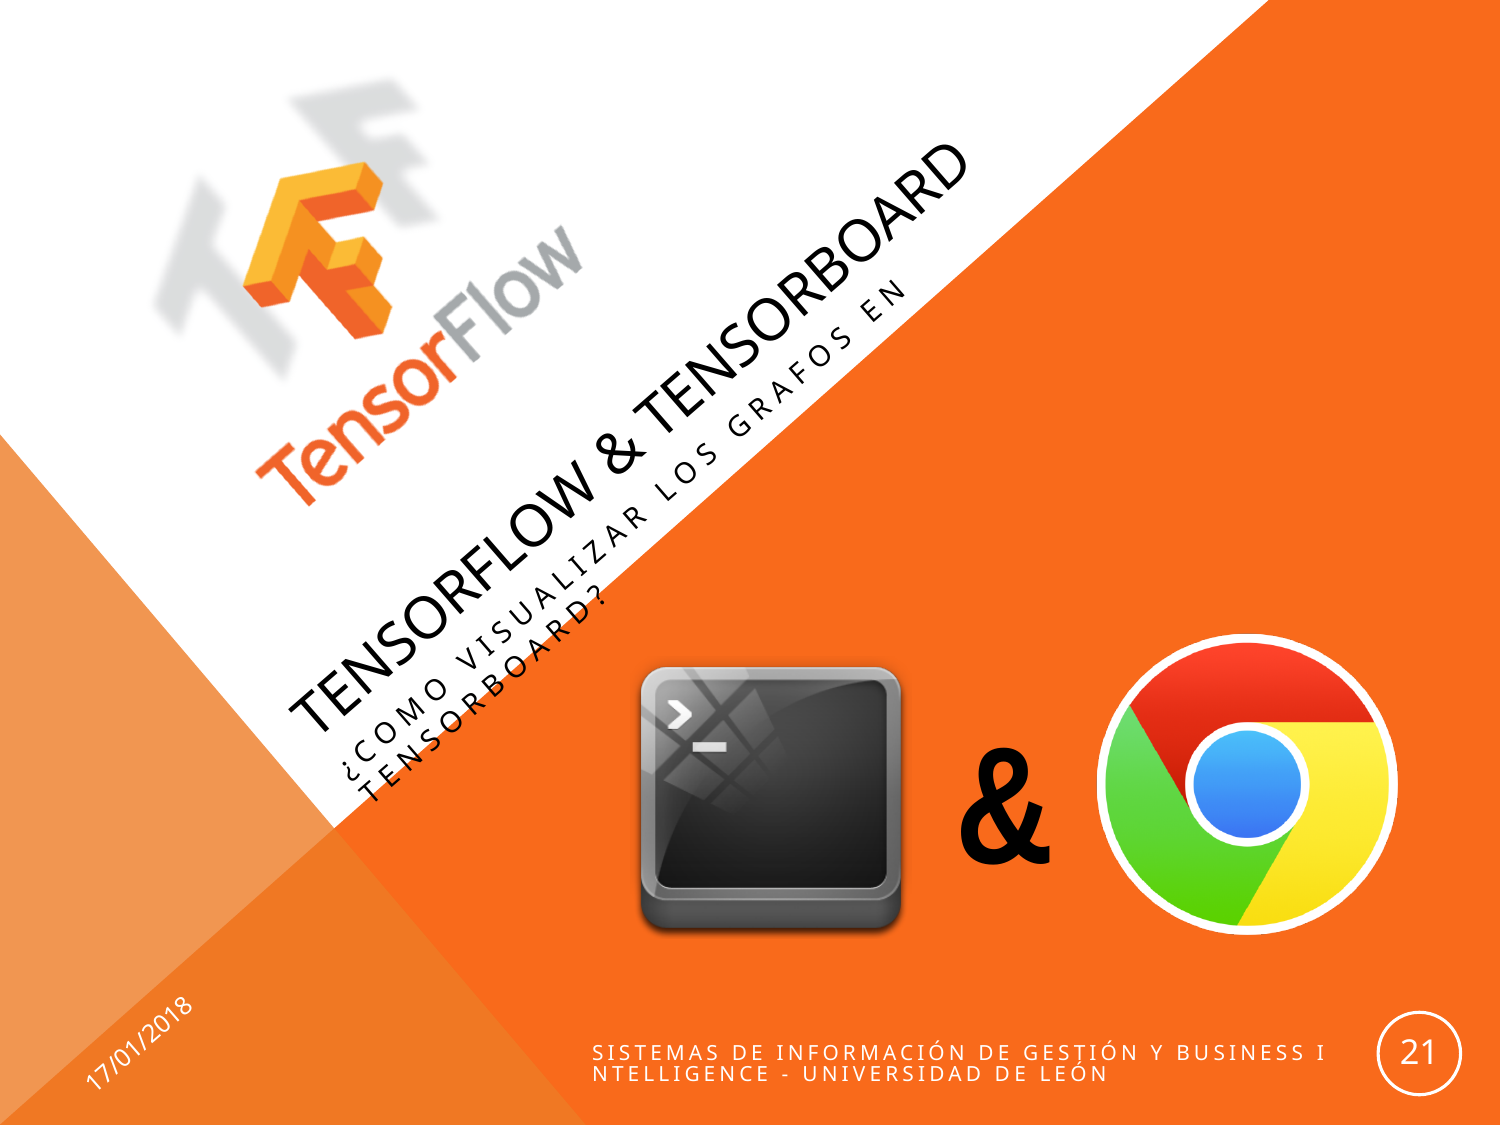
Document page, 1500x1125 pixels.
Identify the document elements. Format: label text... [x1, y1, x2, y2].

slide_number 21 [1376, 1010, 1463, 1097]
picture [66, 1, 607, 536]
footer Sistemas de Información de Gestión y Business Intelligence - Universidad de León [577, 1031, 1352, 1076]
title TensorFlow & tensorboard [183, 3, 1013, 761]
list ¿Como visualizar los grafos en tensorboard? [312, 61, 1155, 803]
text_box & [940, 689, 1087, 904]
picture [630, 656, 913, 939]
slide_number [65, 849, 357, 1109]
picture [1092, 628, 1402, 939]
